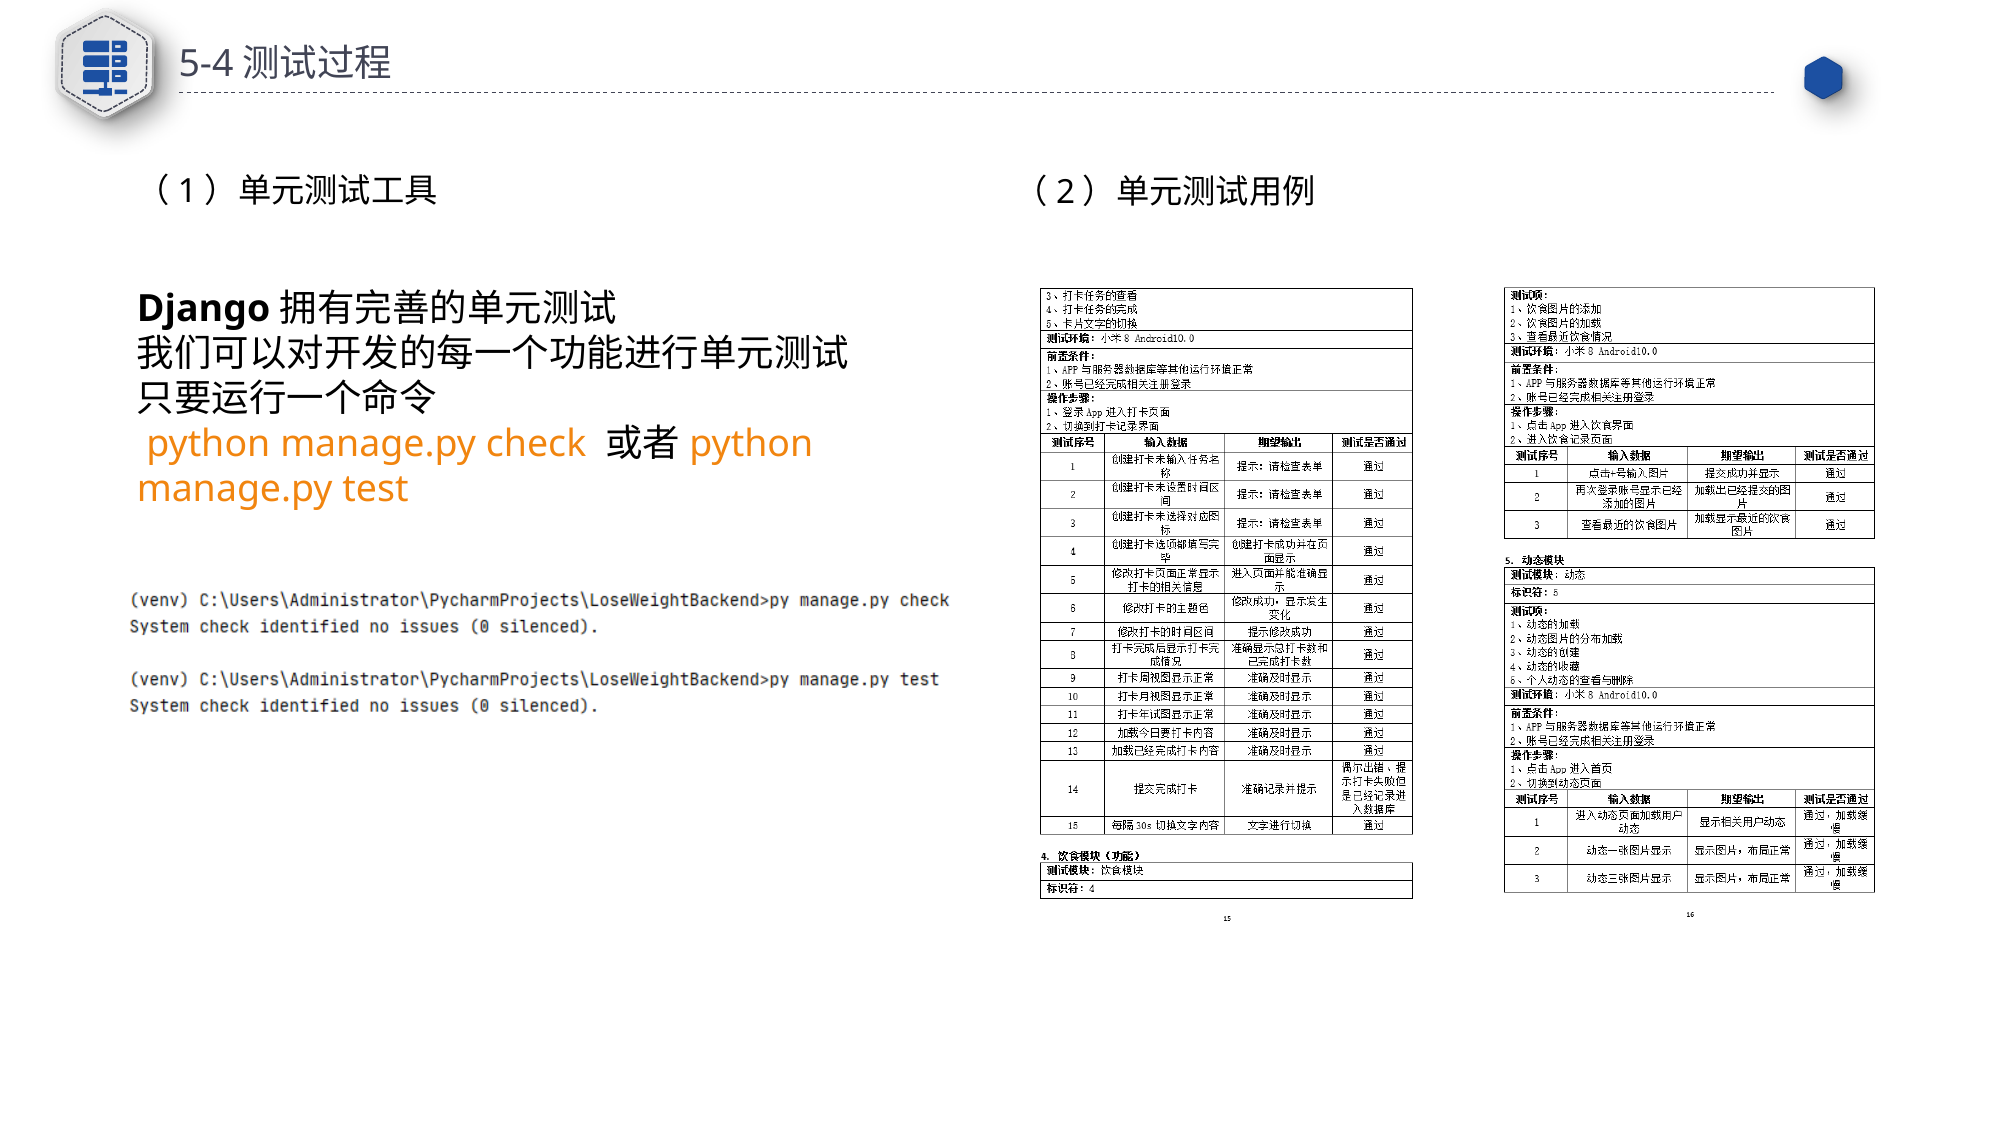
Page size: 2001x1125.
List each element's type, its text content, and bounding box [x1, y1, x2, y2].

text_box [49, 14, 160, 114]
text_box （1）单元测试工具 [122, 161, 520, 217]
picture [127, 233, 1948, 963]
text_box 5-4测试过程 [167, 33, 475, 90]
text_box （2）单元测试用例 [999, 162, 1398, 218]
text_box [1802, 58, 1845, 97]
text_box Django拥有完善的单元测试 我们可以对开发的每一个功能进行单元测试 只要运行一个命令 python manage.py check 或者python manage.py test [122, 276, 943, 516]
